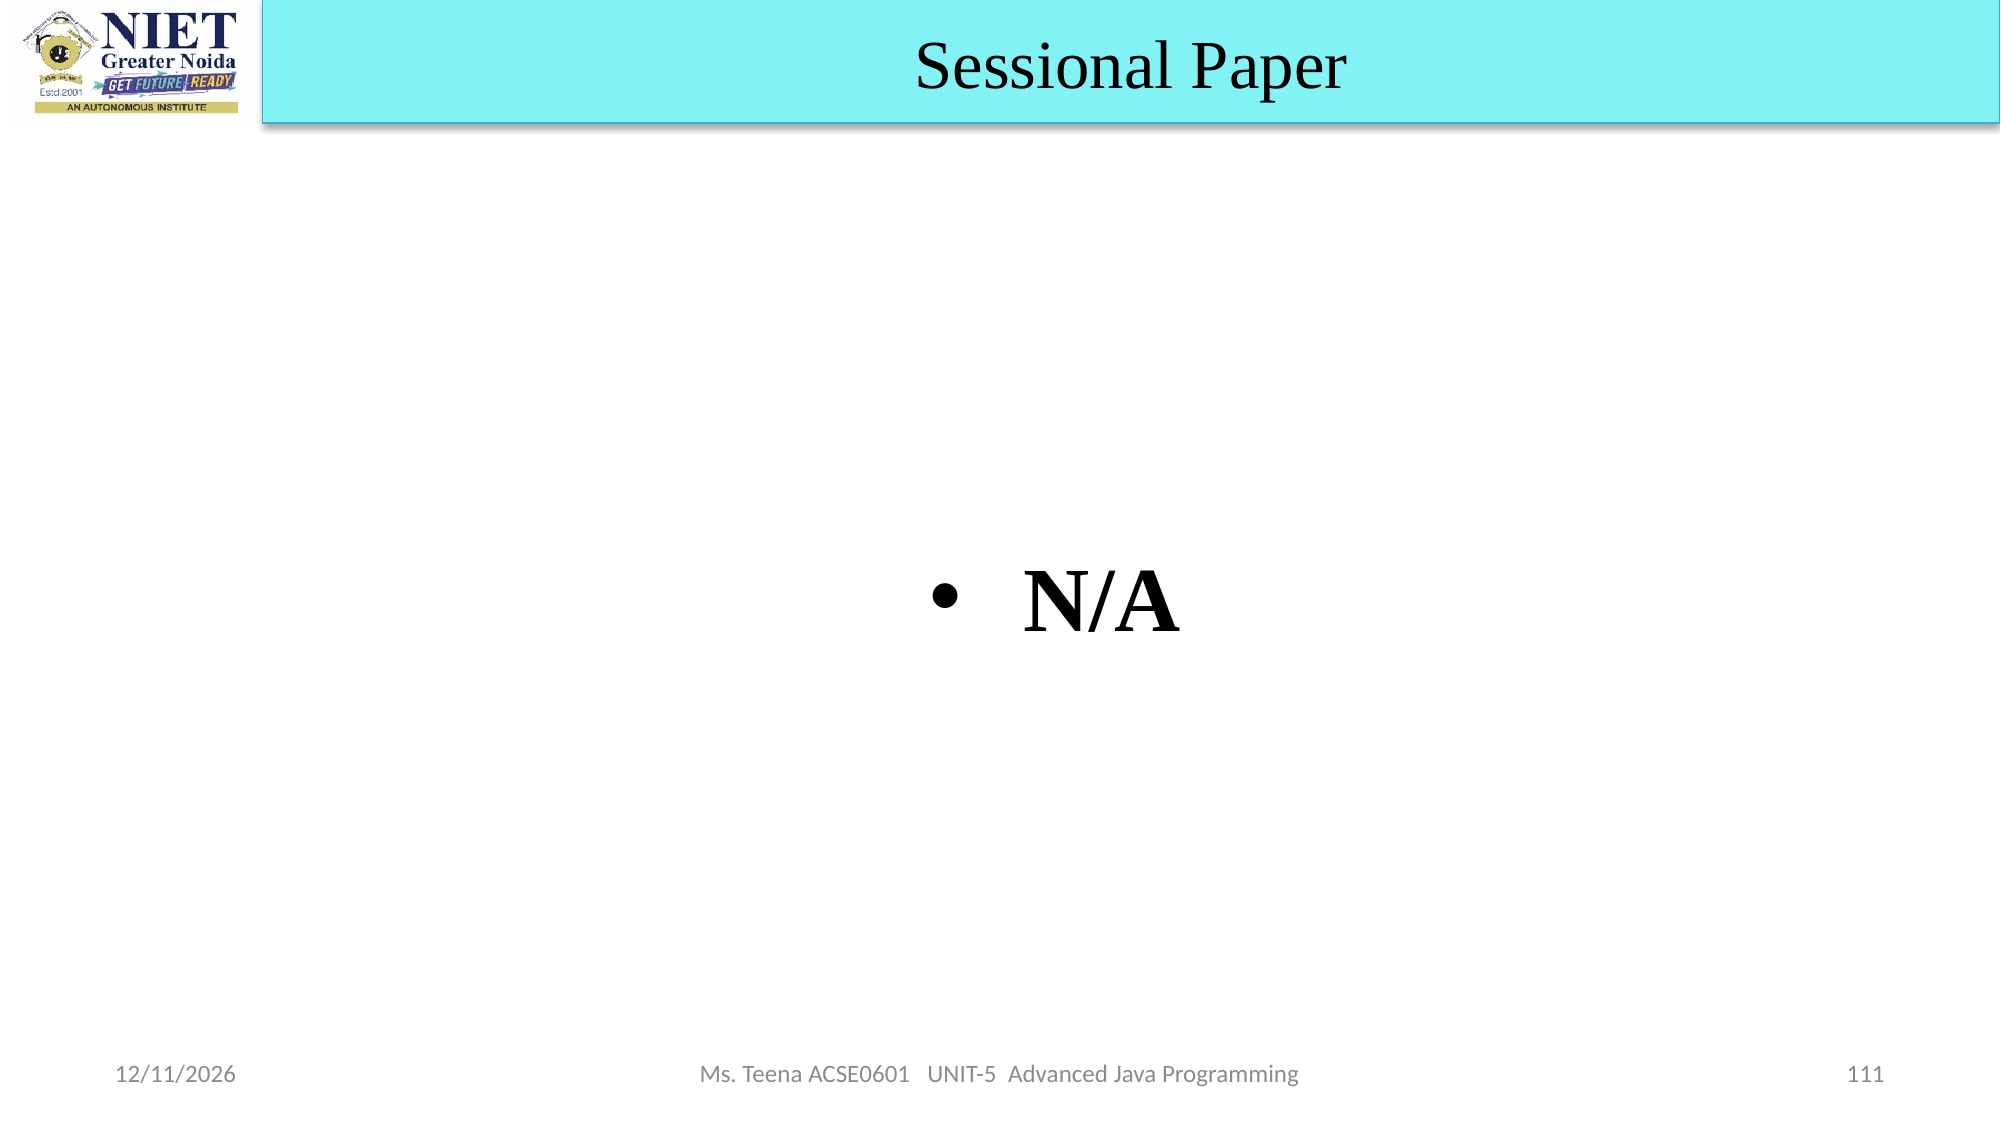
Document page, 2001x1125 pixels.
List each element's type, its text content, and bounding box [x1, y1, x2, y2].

slide_number 111 [1433, 1042, 1900, 1103]
text_box N/A [914, 532, 1197, 657]
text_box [9, 0, 2000, 124]
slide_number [99, 1042, 567, 1103]
footer Ms. Teena ACSE0601 UNIT-5 Advanced Java Programming [683, 1042, 1317, 1103]
